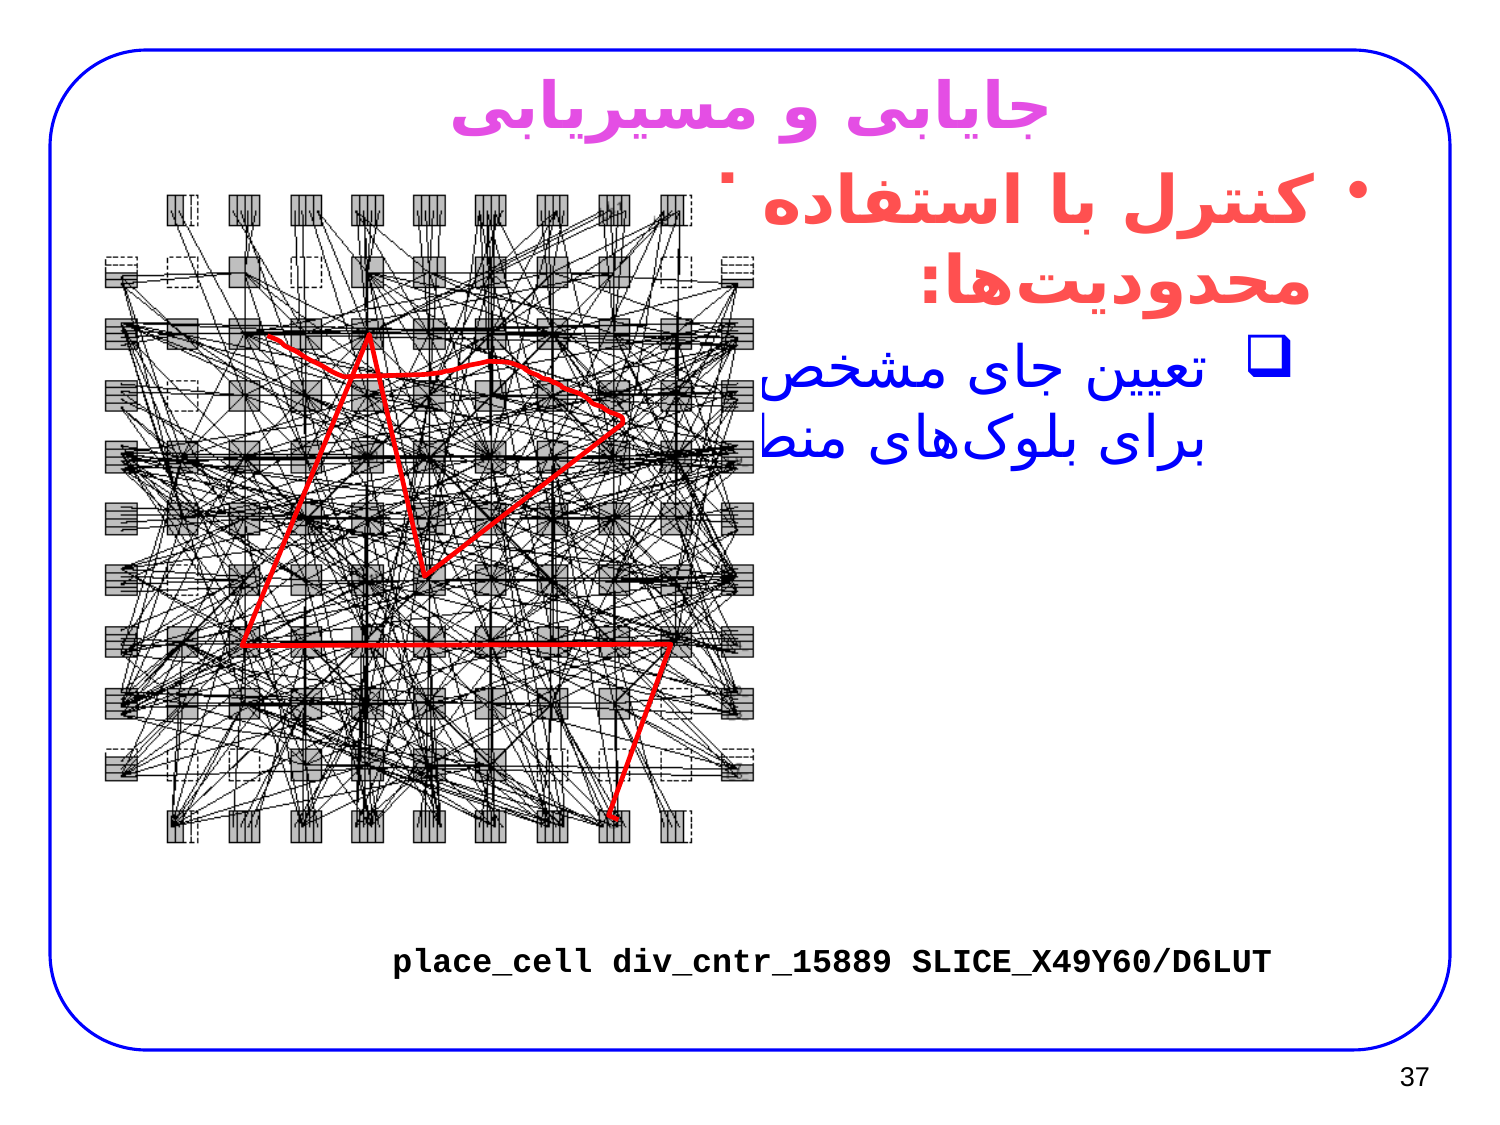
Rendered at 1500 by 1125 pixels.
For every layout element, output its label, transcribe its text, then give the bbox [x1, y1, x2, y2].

picture [88, 183, 762, 847]
title جایابی و مسیریابی [113, 66, 1389, 140]
text_box place_cell div_cntr_15889 SLICE_X49Y60/D6LUT [377, 932, 1288, 987]
slide_number 37 [1351, 1047, 1444, 1104]
list کنترل با استفاده از محدودیت‌ها: تعیین جای مشخص برای بلوک‌های منطقی [655, 148, 1388, 912]
